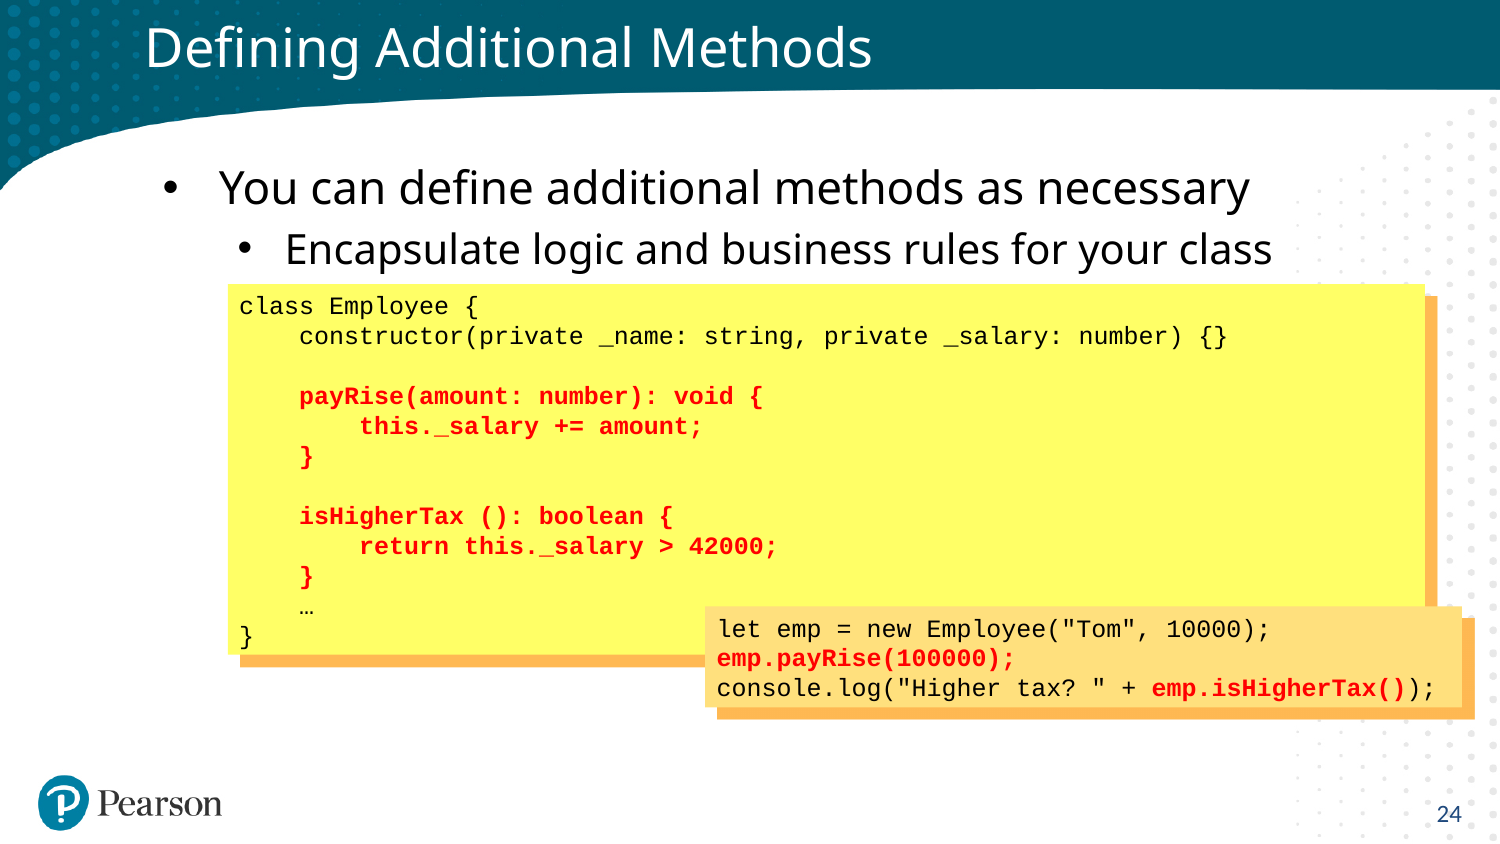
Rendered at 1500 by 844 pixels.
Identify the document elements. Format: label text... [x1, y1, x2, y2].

title Defining Additional Methods [130, 6, 1431, 98]
text_box let emp = new Employee("Tom", 10000); emp.payRise(100000); console.log("Higher tax? " + emp.isHigherTax()); [705, 606, 1462, 708]
list You can define additional methods as necessary Encapsulate logic and business rules for your class [147, 151, 1431, 766]
text_box class Employee { constructor(private _name: string, private _salary: number) {} payRise(amount: number): void { this._salary += amount; } isHigherTax (): boolean { return this._salary > 42000; } … } [227, 284, 1425, 655]
picture [0, 90, 1500, 844]
text_box 24 [1406, 759, 1493, 835]
